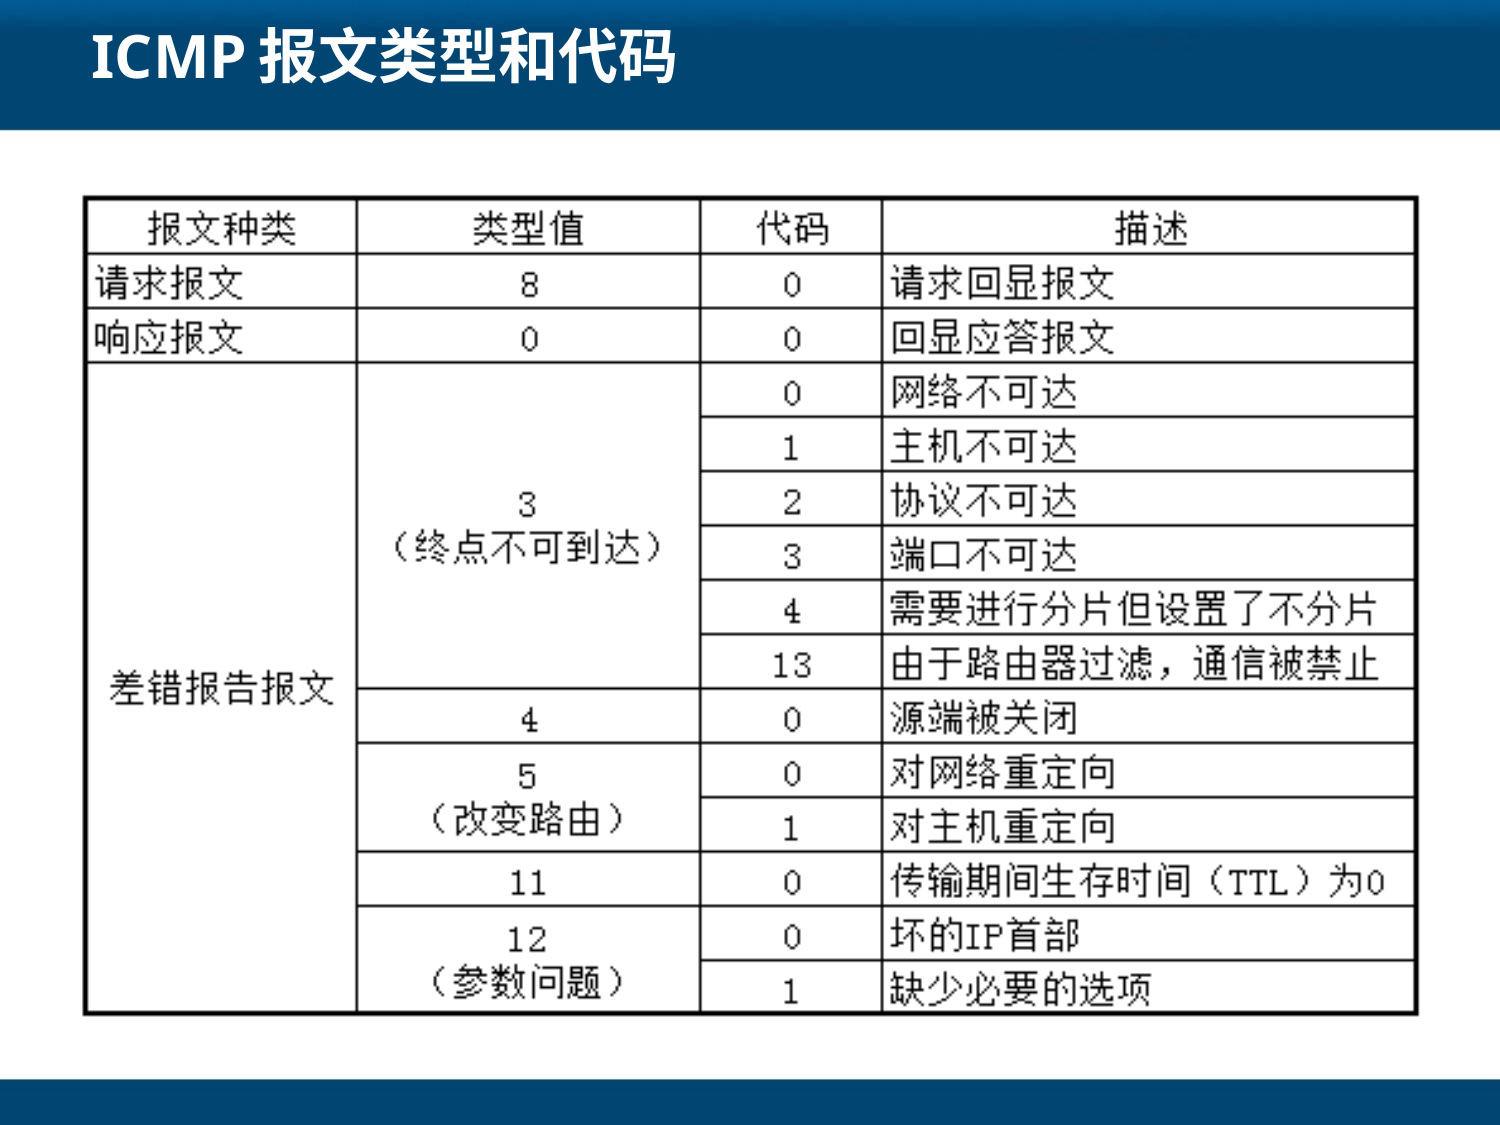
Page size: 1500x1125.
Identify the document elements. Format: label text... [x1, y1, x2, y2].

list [76, 184, 1427, 1024]
title ICMP报文类型和代码 [76, 19, 1427, 100]
picture [0, 0, 1500, 1125]
